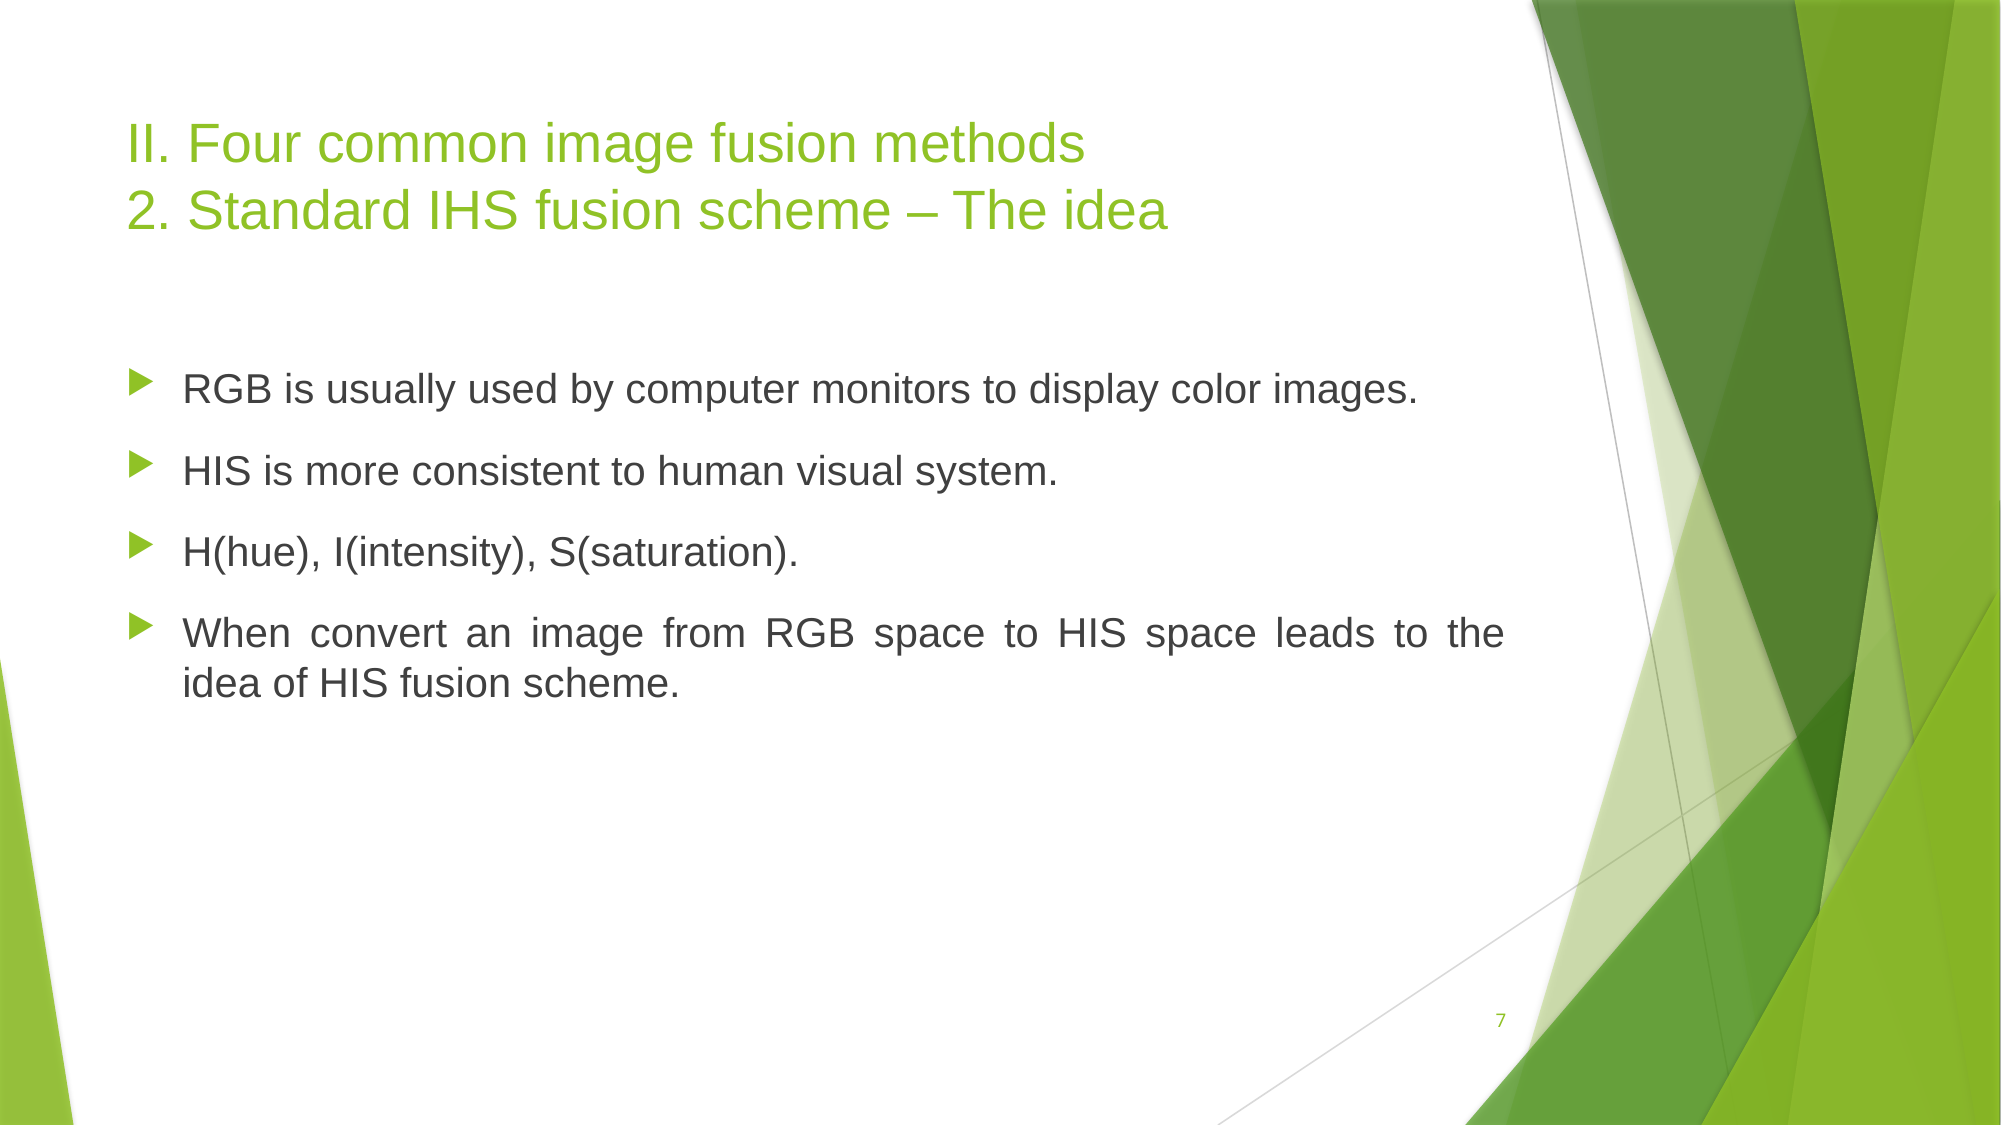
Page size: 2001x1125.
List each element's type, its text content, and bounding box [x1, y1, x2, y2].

title II. Four common image fusion methods 2. Standard IHS fusion scheme – The idea [111, 99, 1522, 317]
list RGB is usually used by computer monitors to display color images. HIS is more consistent to human visual system. H(hue), I(intensity), S(saturation). When convert an image from RGB space to HIS space leads to the idea of HIS fusion scheme. [111, 354, 1522, 992]
slide_number 7 [1409, 991, 1522, 1051]
